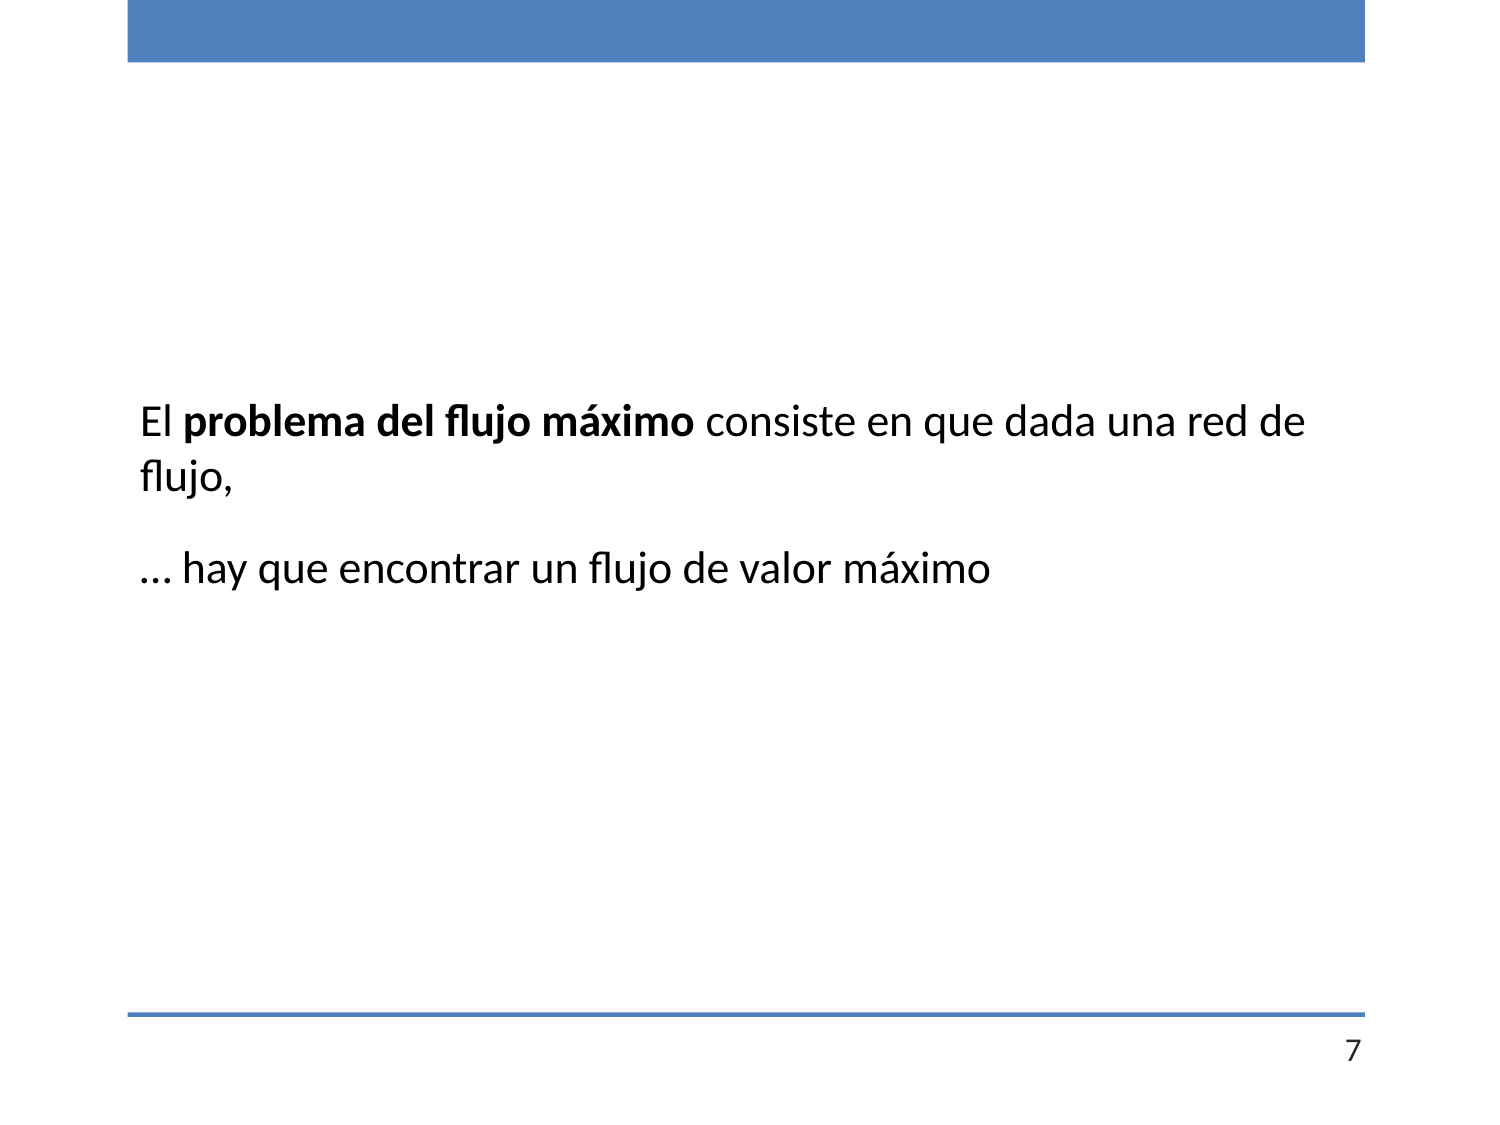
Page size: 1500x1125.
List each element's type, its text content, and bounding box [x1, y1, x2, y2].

list El problema del flujo máximo consiste en que dada una red de flujo, … hay que encontrar un flujo de valor máximo [125, 82, 1363, 993]
slide_number 7 [1251, 1018, 1377, 1079]
